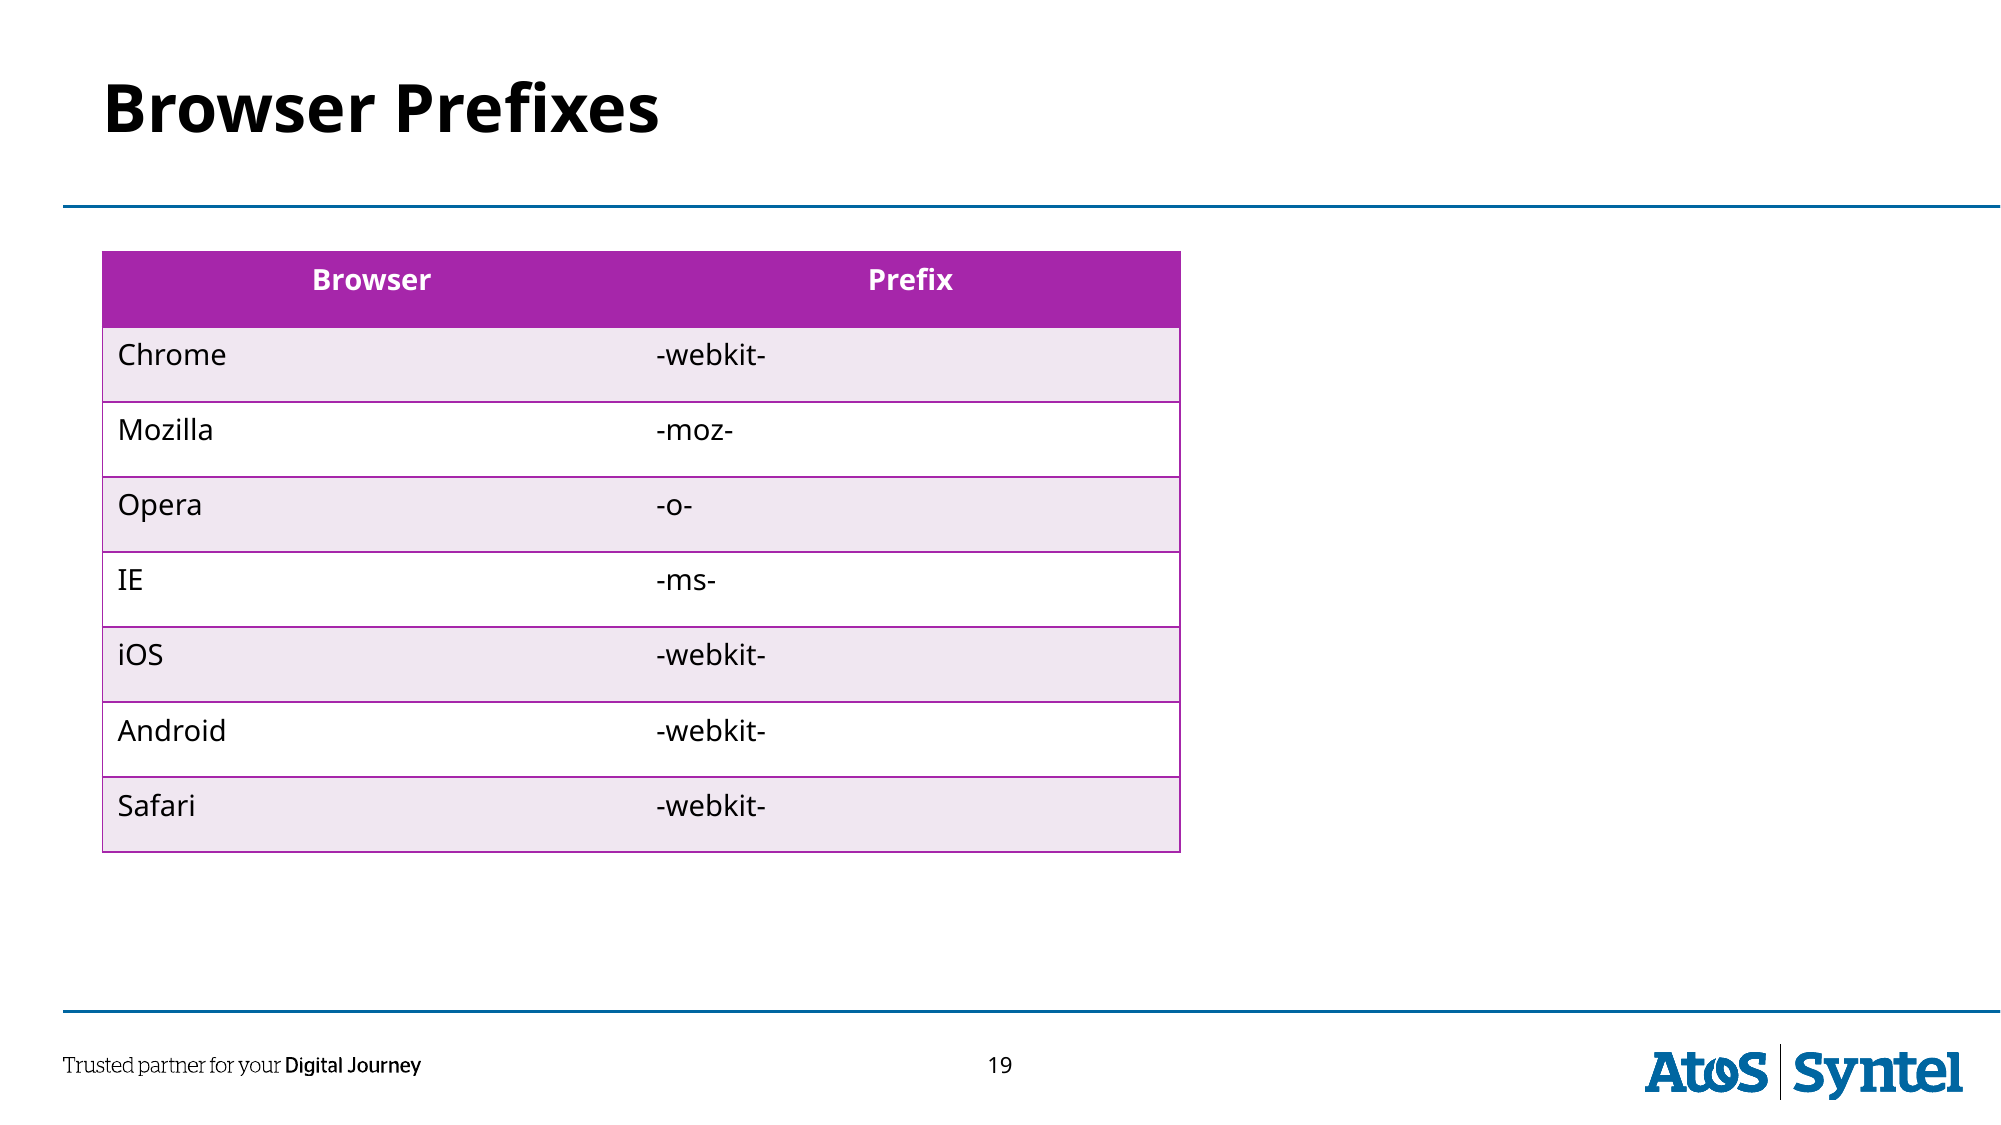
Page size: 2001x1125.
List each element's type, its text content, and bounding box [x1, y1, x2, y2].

title Browser Prefixes [102, 57, 2000, 153]
table_cell Mozilla [103, 403, 641, 476]
table_cell Android [103, 703, 641, 776]
table_cell -webkit- [641, 328, 1179, 401]
table_cell Safari [103, 778, 641, 851]
table_cell -o- [641, 478, 1179, 551]
table_cell Opera [103, 478, 641, 551]
table_cell -ms- [641, 553, 1179, 626]
table_cell iOS [103, 628, 641, 701]
table_cell -moz- [641, 403, 1179, 476]
table_cell IE [103, 553, 641, 626]
table_header Browser [103, 253, 641, 326]
table_cell -webkit- [641, 628, 1179, 701]
table_cell -webkit- [641, 703, 1179, 776]
table_cell Chrome [103, 328, 641, 401]
table_cell -webkit- [641, 778, 1179, 851]
table_header Prefix [641, 253, 1179, 326]
